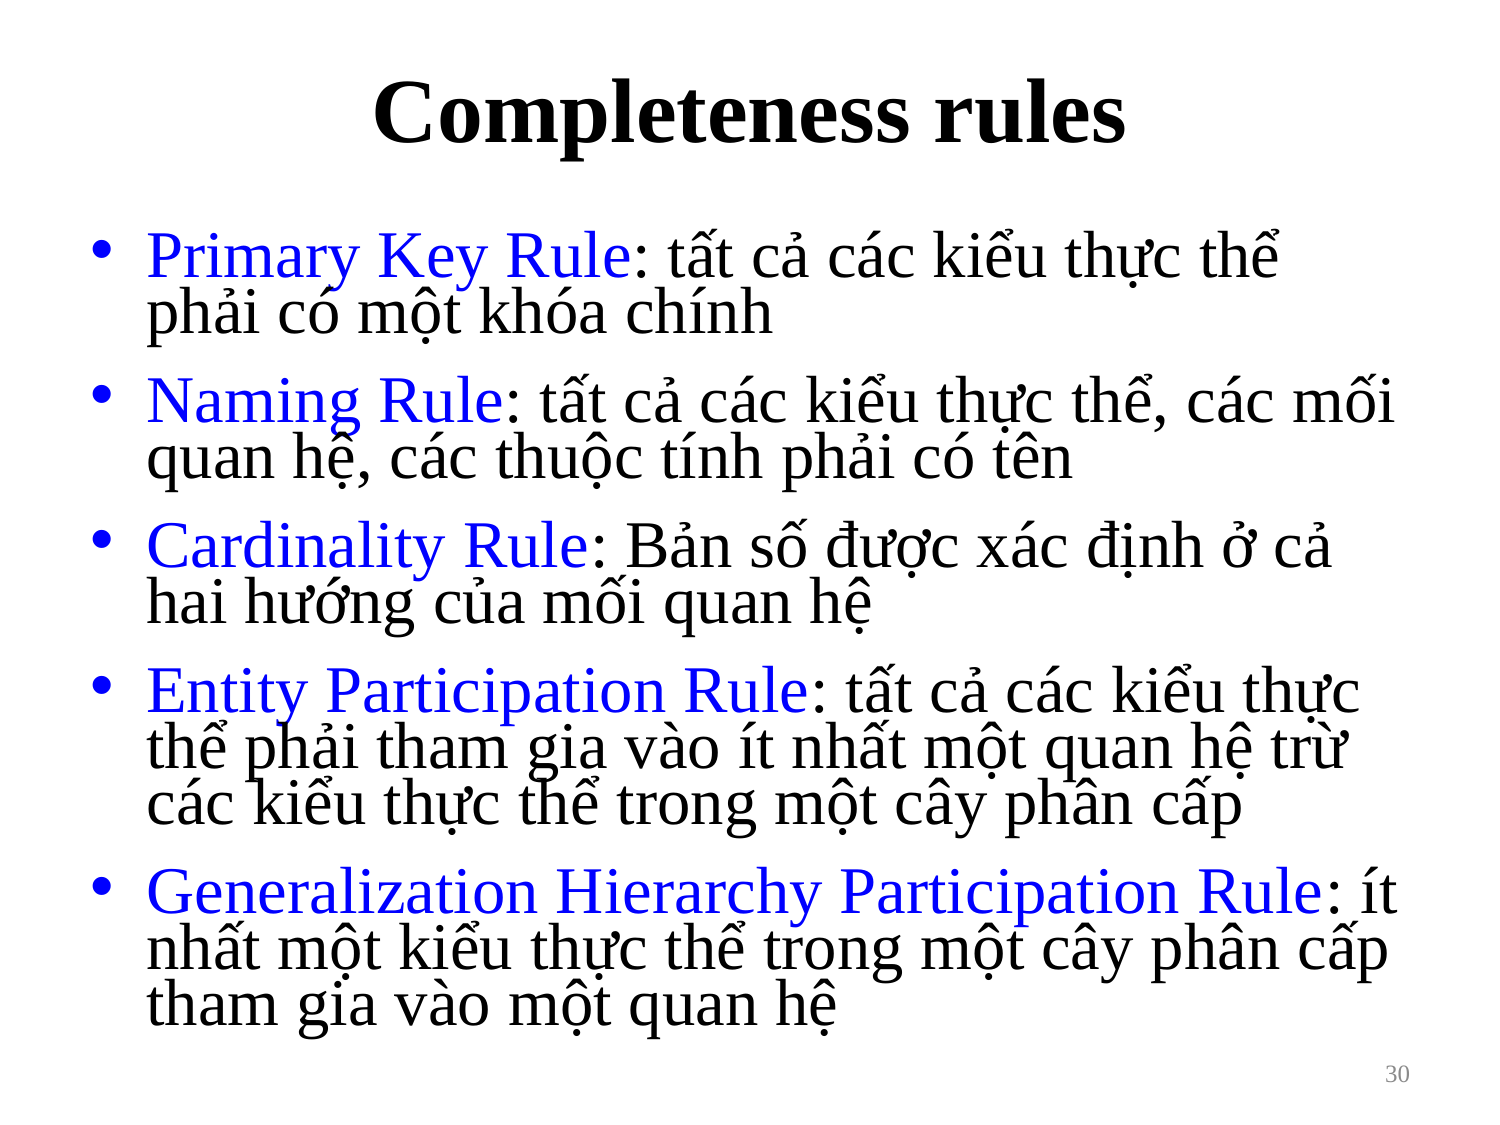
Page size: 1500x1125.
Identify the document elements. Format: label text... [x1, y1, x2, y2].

title Completeness rules [74, 12, 1426, 201]
list Primary Key Rule: tất cả các kiểu thực thể phải có một khóa chính Naming Rule: tất cả các kiểu thực thể, các mối quan hệ, các thuộc tính phải có tên Cardinality Rule: Bản số được xác định ở cả hai hướng của mối quan hệ Entity Participation Rule: tất cả các kiểu thực thể phải tham gia vào ít nhất một quan hệ trừ các kiểu thực thể trong một cây phân cấp Generalization Hierarchy Participation Rule: ít nhất một kiểu thực thể trong một cây phân cấp tham gia vào một quan hệ [74, 224, 1426, 968]
slide_number 30 [1074, 1042, 1425, 1103]
